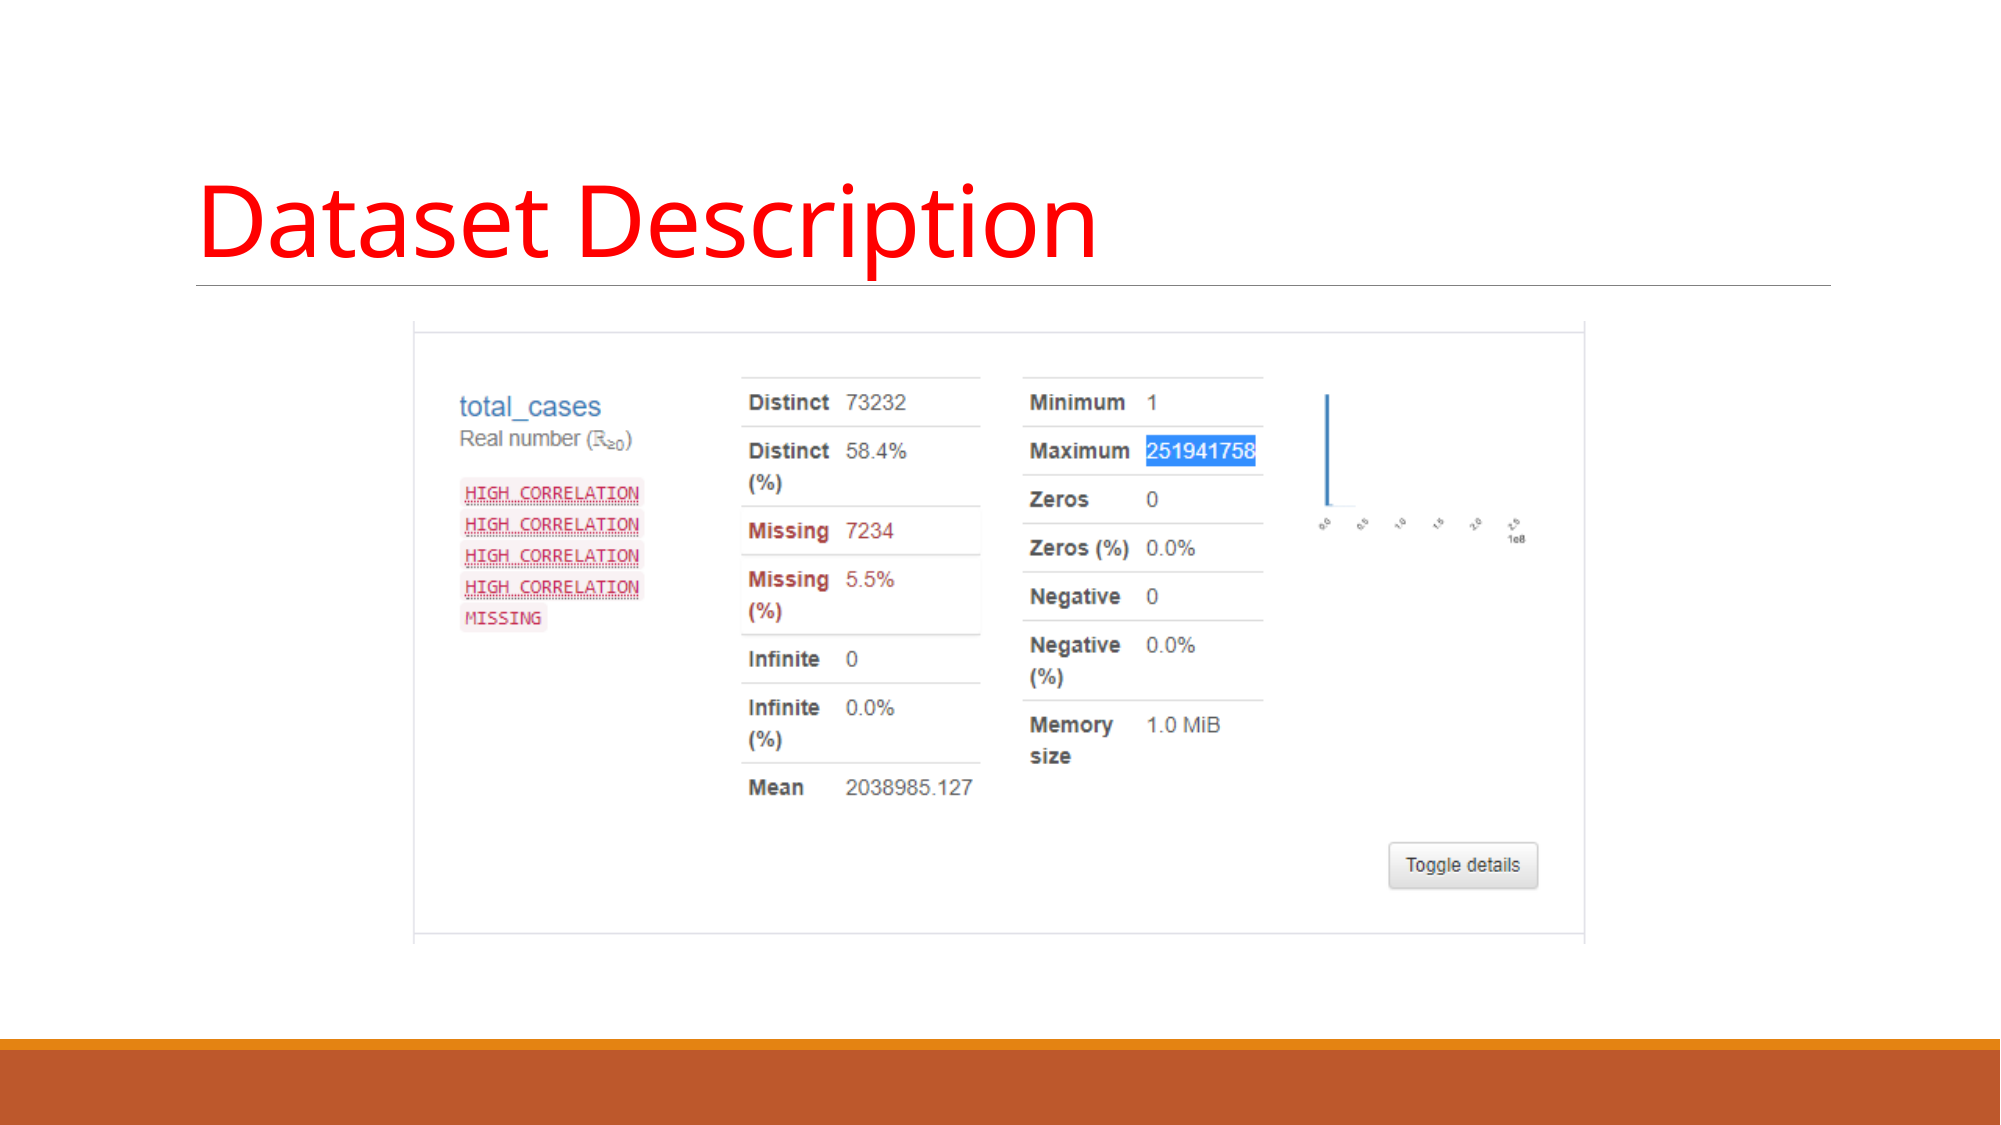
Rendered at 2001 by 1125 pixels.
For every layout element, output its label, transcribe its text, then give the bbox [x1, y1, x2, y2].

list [403, 321, 1607, 945]
title Dataset Description [180, 47, 1830, 285]
